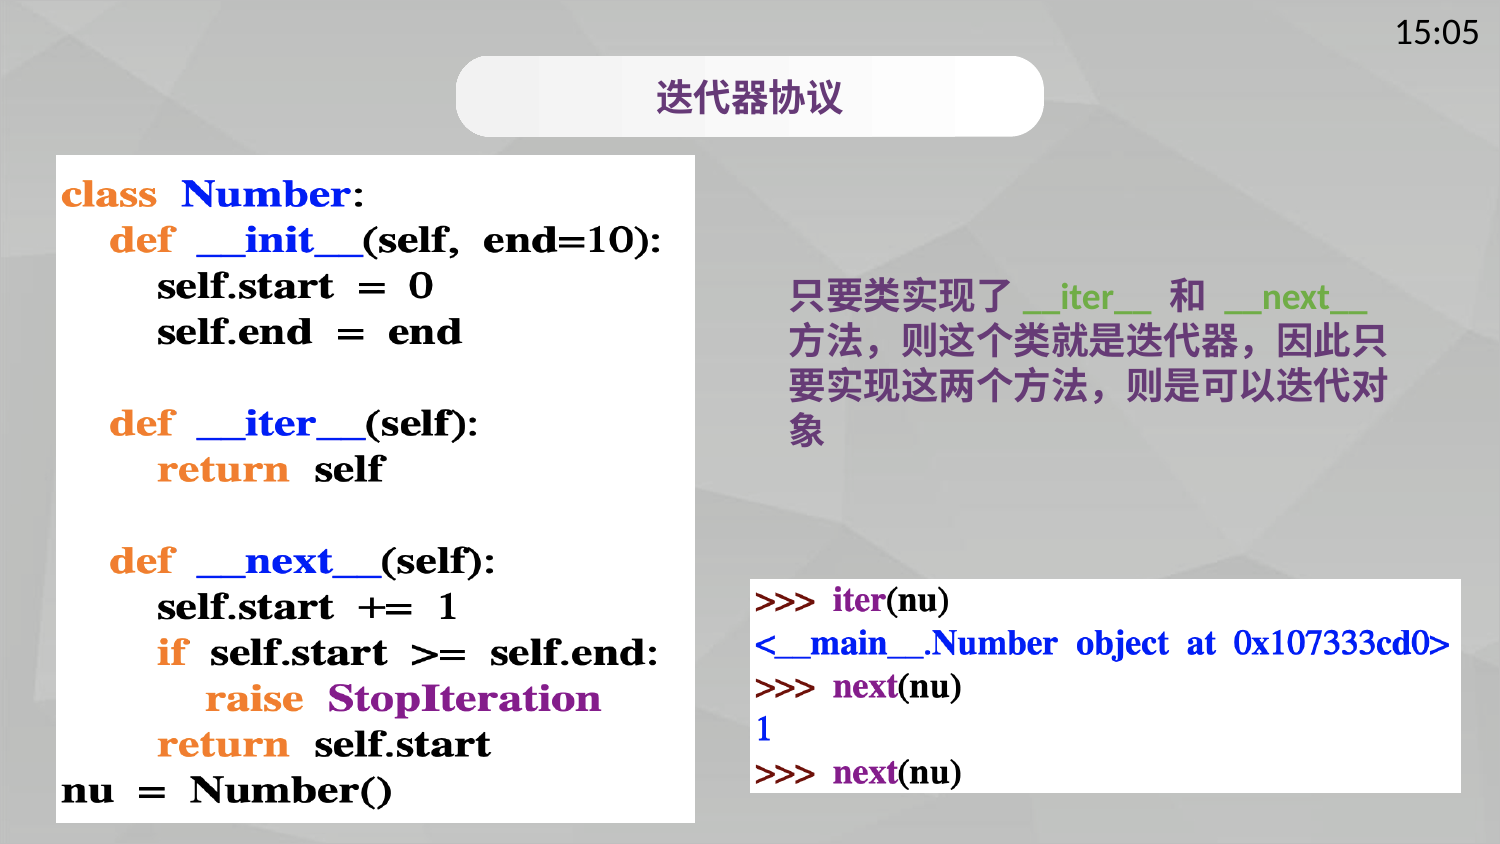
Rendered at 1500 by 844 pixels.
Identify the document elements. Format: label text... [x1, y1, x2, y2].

picture [1, 1, 1499, 843]
text_box 迭代器协议 [454, 54, 1046, 138]
text_box 只要类实现了__iter__ 和 __next__ 方法，则这个类就是迭代器，因此只要实现这两个方法，则是可以迭代对象 [774, 264, 1436, 460]
